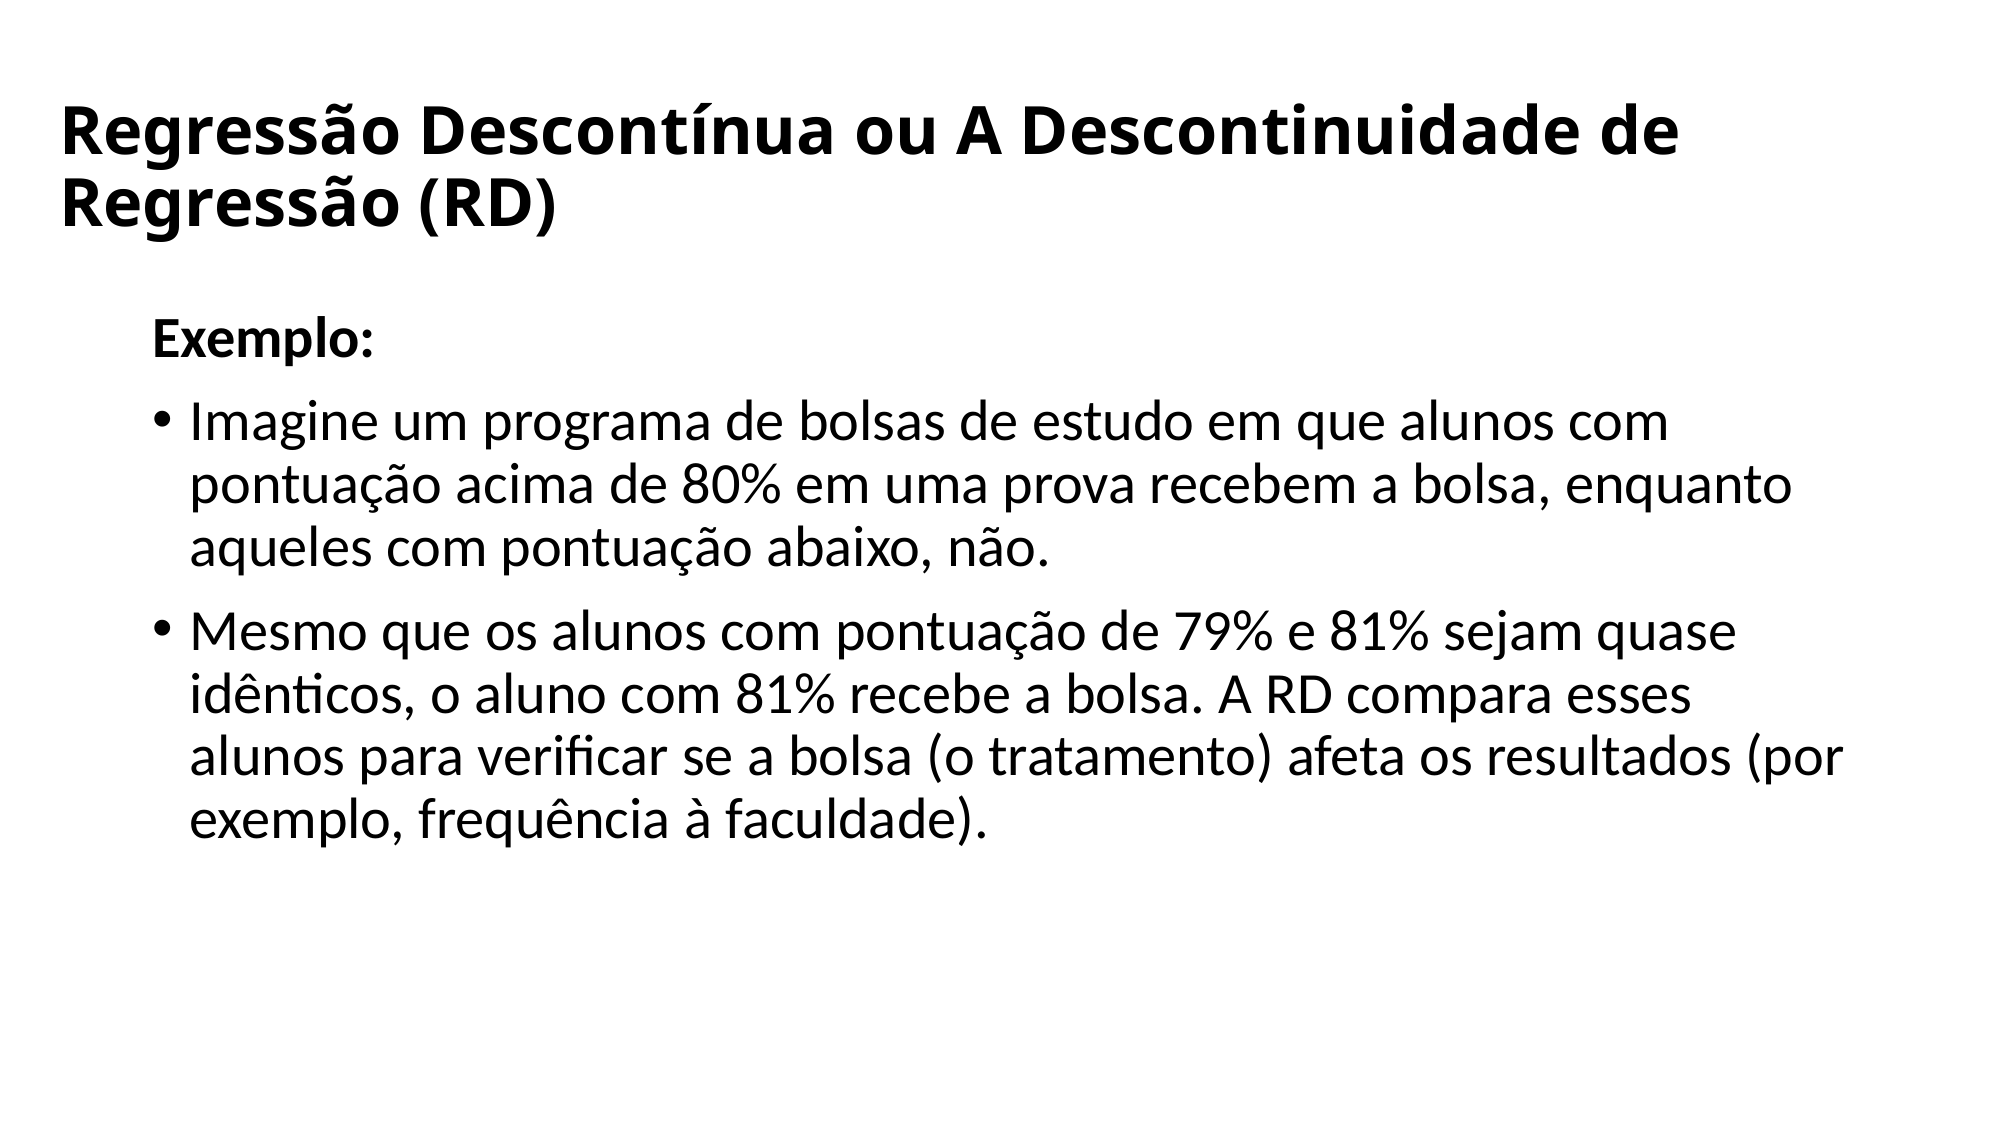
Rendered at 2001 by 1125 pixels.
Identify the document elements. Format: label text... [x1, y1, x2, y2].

title Regressão Descontínua ou A Descontinuidade de Regressão (RD) [44, 59, 1957, 278]
list Exemplo: Imagine um programa de bolsas de estudo em que alunos com pontuação acima de 80% em uma prova recebem a bolsa, enquanto aqueles com pontuação abaixo, não. Mesmo que os alunos com pontuação de 79% e 81% sejam quase idênticos, o aluno com 81% recebe a bolsa. A RD compara esses alunos para verificar se a bolsa (o tratamento) afeta os resultados (por exemplo, frequência à faculdade). [137, 299, 1863, 1014]
